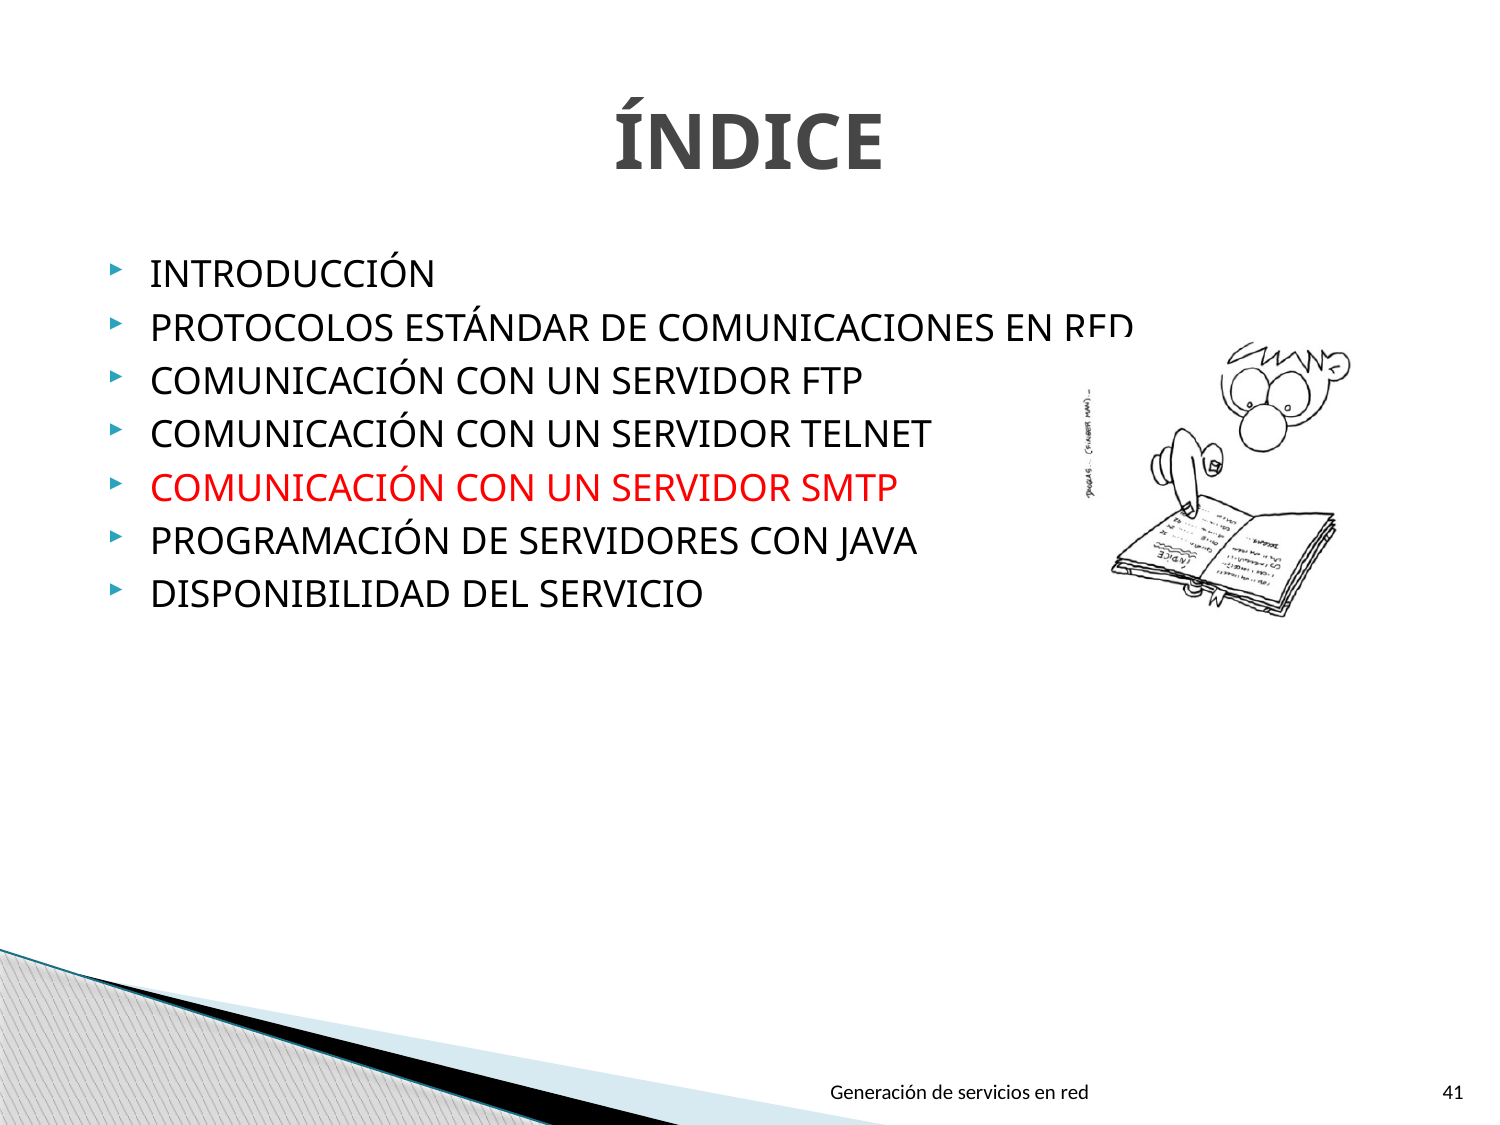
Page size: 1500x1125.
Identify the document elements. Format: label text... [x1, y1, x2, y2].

slide_number 41 [1418, 1051, 1479, 1112]
list INTRODUCCIÓN PROTOCOLOS ESTÁNDAR DE COMUNICACIONES EN RED COMUNICACIÓN CON UN SERVIDOR FTP COMUNICACIÓN CON UN SERVIDOR TELNET COMUNICACIÓN CON UN SERVIDOR SMTP PROGRAMACIÓN DE SERVIDORES CON JAVA DISPONIBILIDAD DEL SERVICIO [75, 242, 1425, 986]
footer Generación de servicios en red [718, 1051, 1105, 1112]
picture [1080, 337, 1354, 622]
title ÍNDICE [75, 45, 1425, 233]
